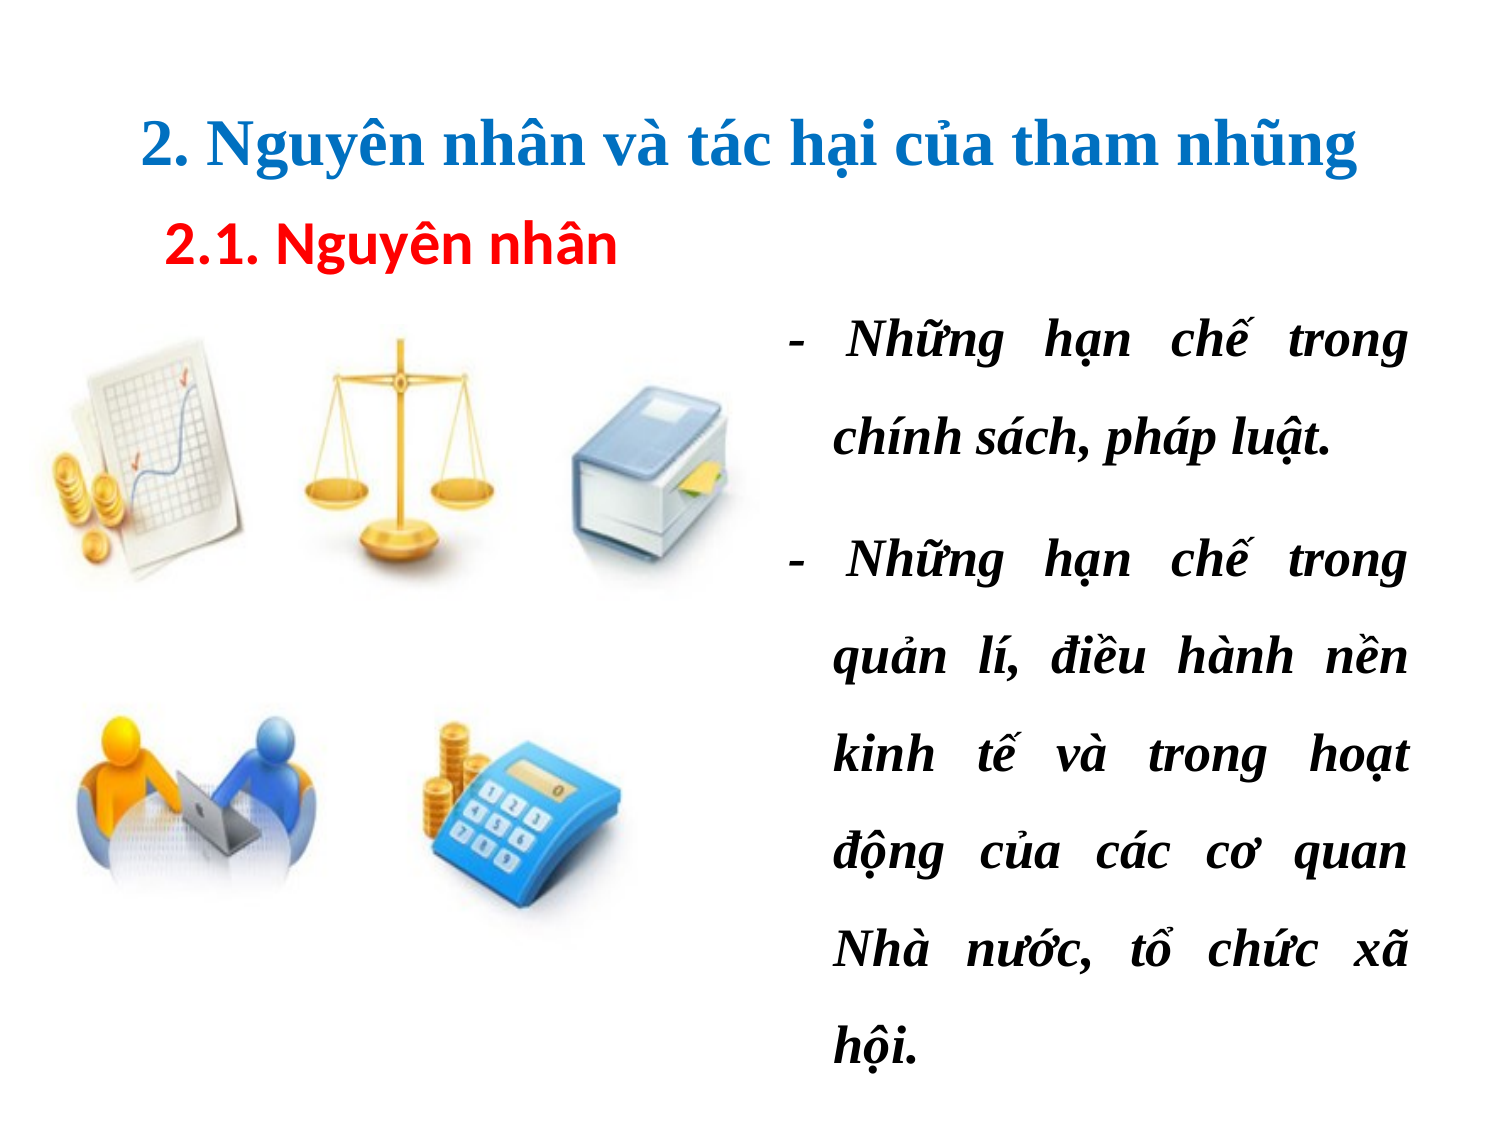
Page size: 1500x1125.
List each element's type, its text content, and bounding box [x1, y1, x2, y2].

text_box 2.1. Nguyên nhân [149, 189, 1050, 300]
picture [28, 324, 763, 951]
title 2. Nguyên nhân và tác hại của tham nhũng [124, 44, 1426, 233]
list - Những hạn chế trong chính sách, pháp luật. - Những hạn chế trong quản lí, điều hành nền kinh tế và trong hoạt động của các cơ quan Nhà nước, tổ chức xã hội. [762, 262, 1426, 1006]
